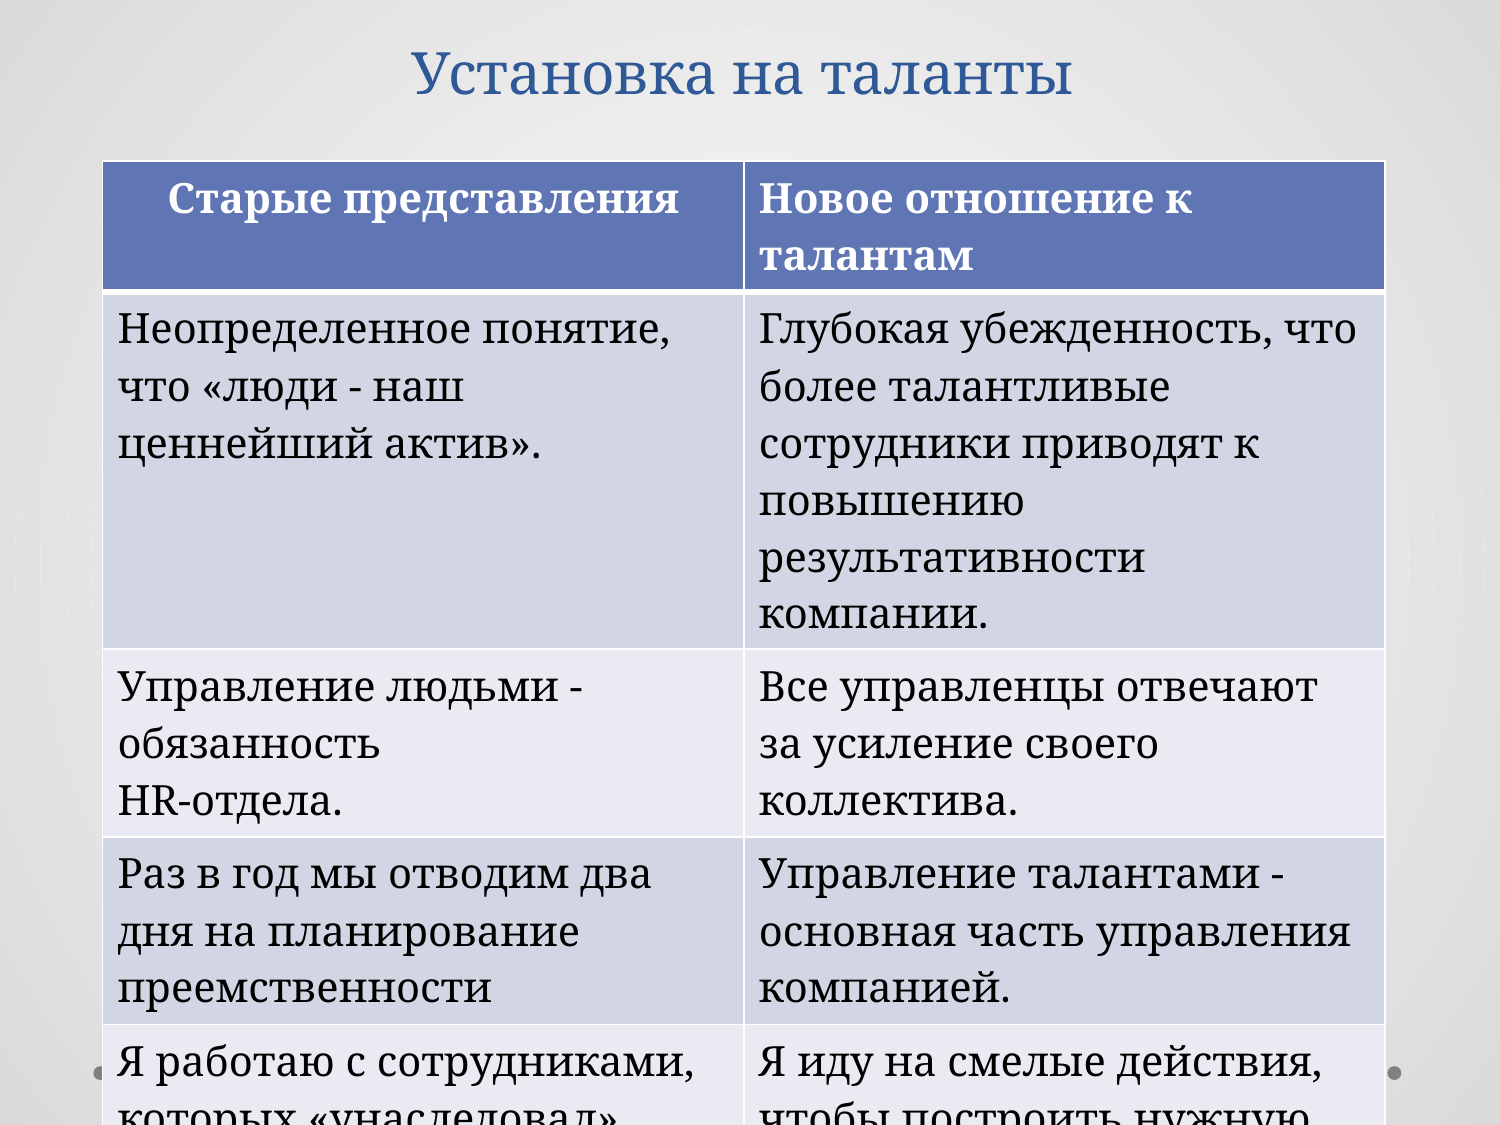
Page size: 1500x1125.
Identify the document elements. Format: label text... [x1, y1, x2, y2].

title Установка на таланты [123, 33, 1362, 114]
table_header Старые представления [103, 162, 743, 289]
table_cell Раз в год мы отводим два дня на планирование преемственности [103, 838, 743, 1024]
table_cell Я иду на смелые действия, чтобы построить нужную мне команду. [745, 1025, 1384, 1125]
table_cell Управление людьми - обязанность НR-отдела. [103, 650, 743, 836]
table_cell Я работаю с сотрудниками, которых «унаследовал». [103, 1025, 743, 1125]
table_cell Глубокая убежденность, что более талантливые сотрудники приводят к повышению результативности компании. [745, 295, 1384, 648]
table_cell Управление талантами - основная часть управления компанией. [745, 838, 1384, 1024]
table_cell Все управленцы отвечают за усиление своего коллектива. [745, 650, 1384, 836]
table_cell Неопределенное понятие, что «люди - наш ценнейший актив». [103, 295, 743, 648]
table_header Новое отношение к талантам [745, 162, 1384, 289]
